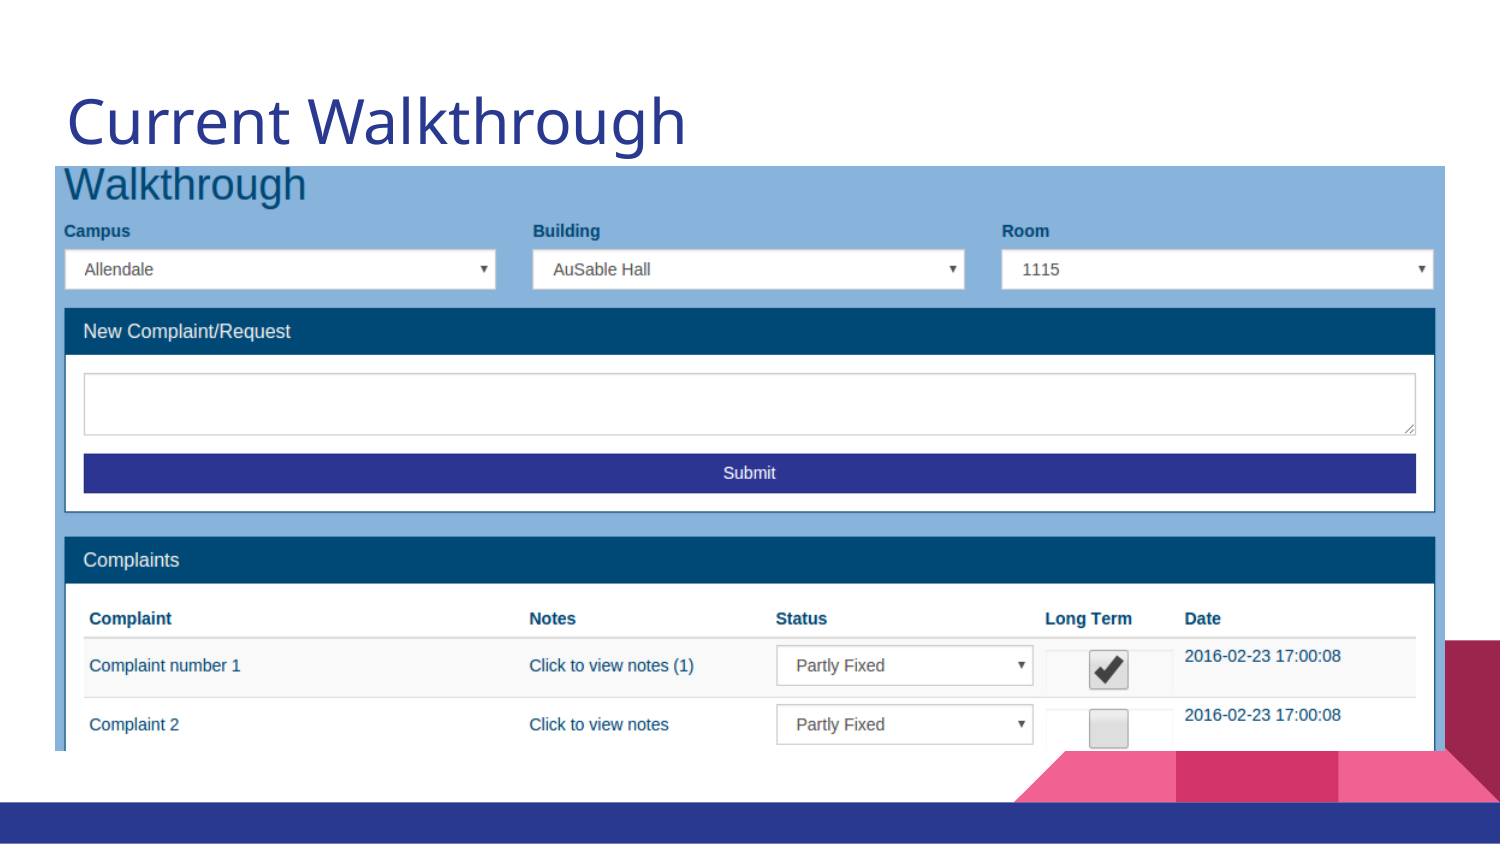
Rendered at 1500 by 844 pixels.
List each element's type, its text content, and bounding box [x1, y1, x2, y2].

title Current Walkthrough [51, 67, 1449, 167]
picture [54, 166, 1445, 752]
